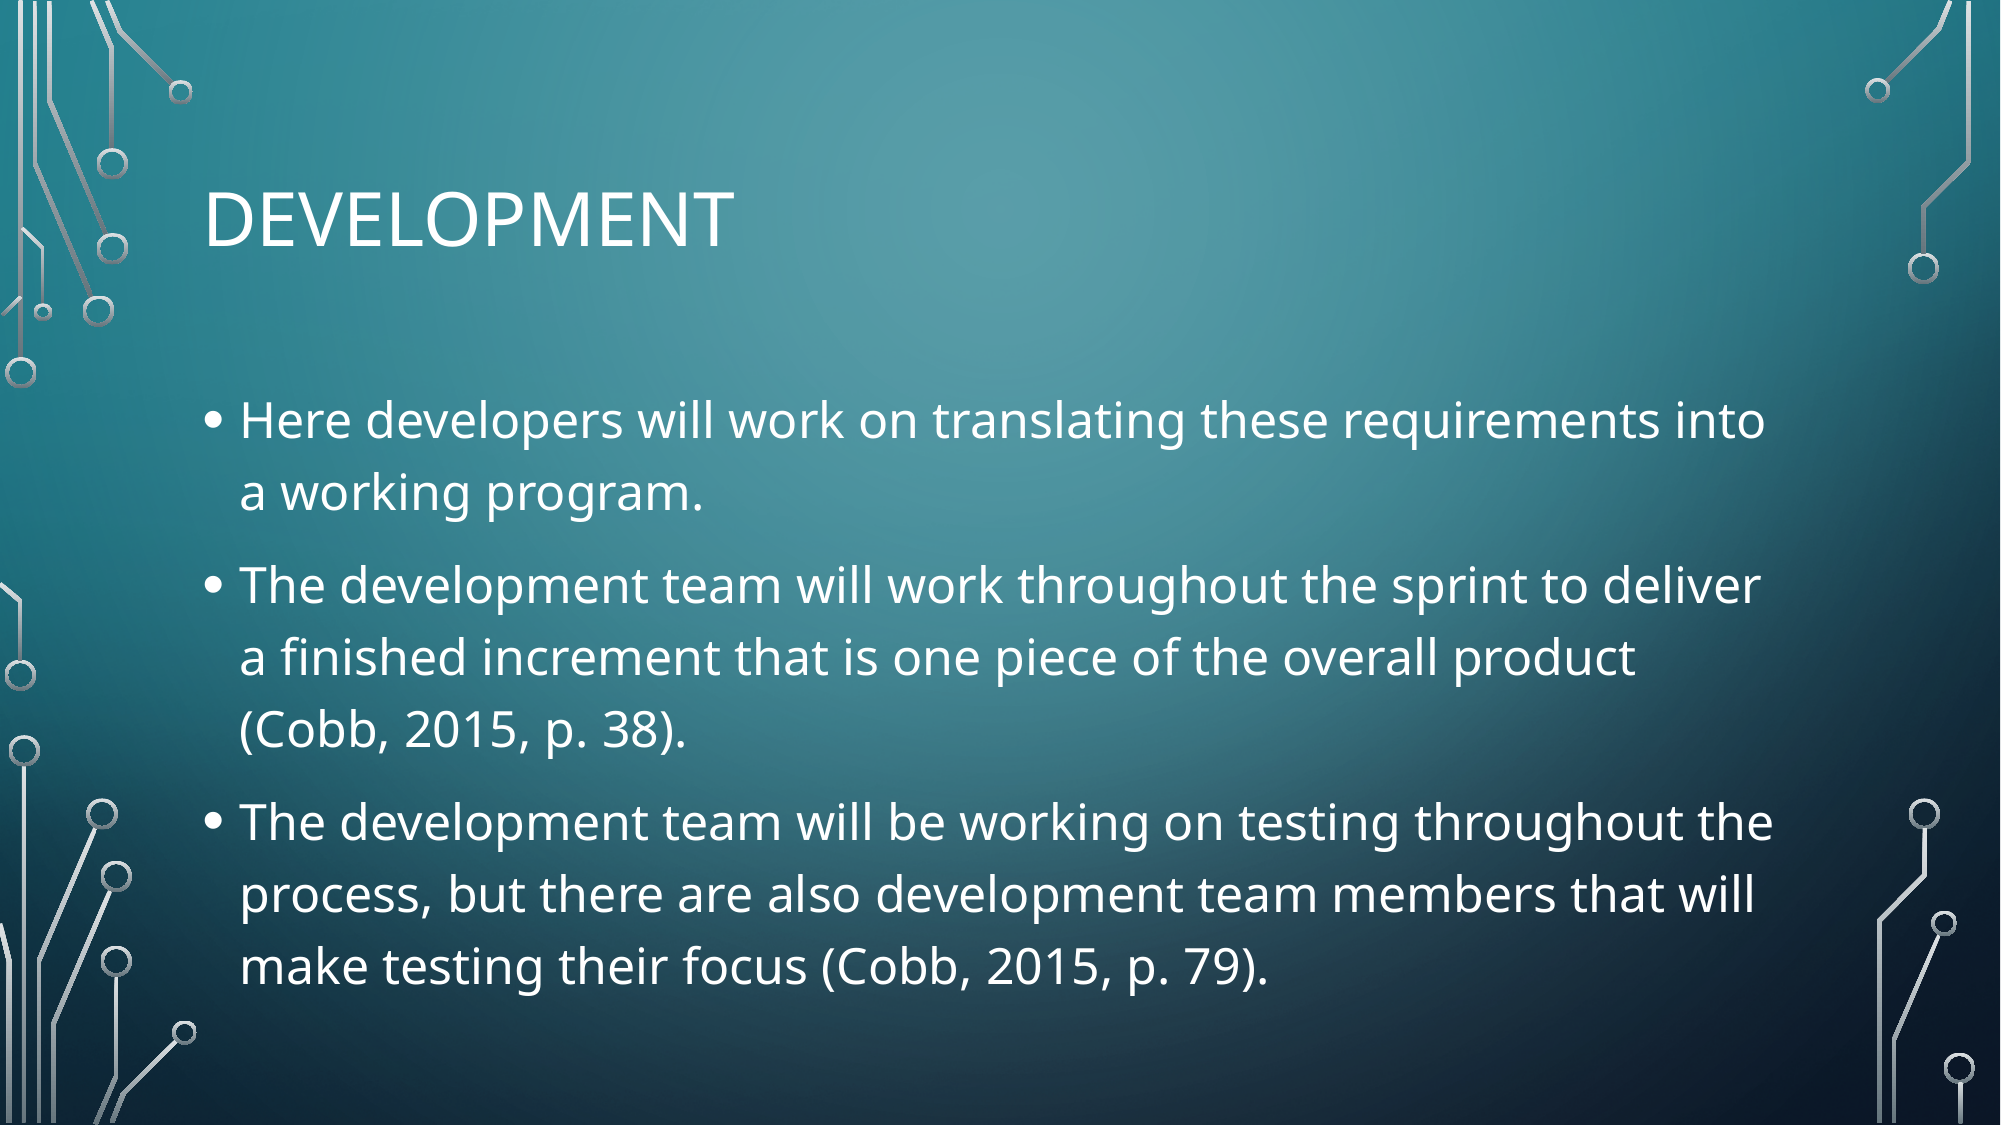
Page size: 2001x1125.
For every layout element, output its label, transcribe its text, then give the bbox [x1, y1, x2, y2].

list Here developers will work on translating these requirements into a working program. The development team will work throughout the sprint to deliver a finished increment that is one piece of the overall product (Cobb, 2015, p. 38). The development team will be working on testing throughout the process, but there are also development team members that will make testing their focus (Cobb, 2015, p. 79). [187, 369, 1813, 950]
title Development [187, 101, 1813, 344]
